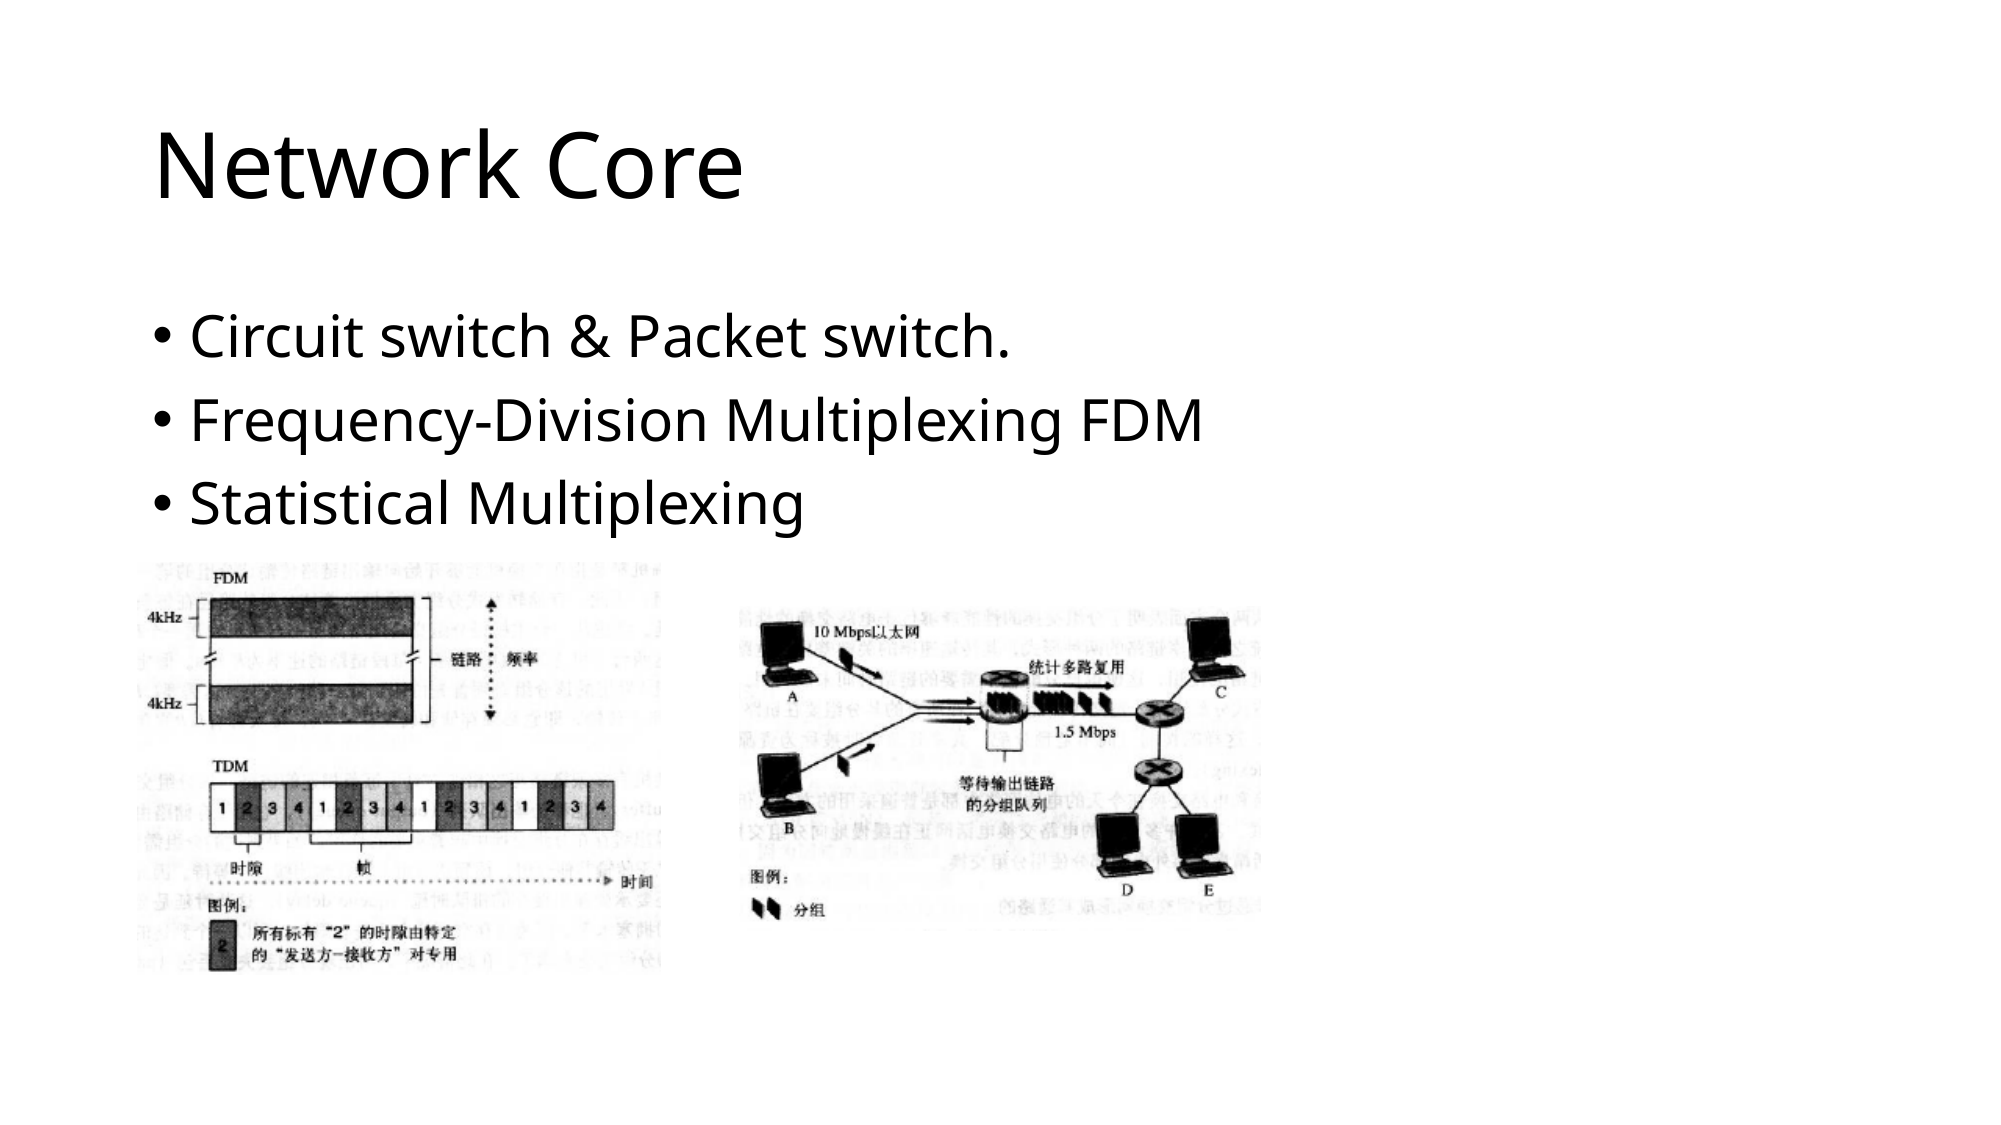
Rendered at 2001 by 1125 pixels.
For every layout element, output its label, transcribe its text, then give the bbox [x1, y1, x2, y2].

title Network Core [137, 59, 1863, 278]
picture [738, 606, 1261, 931]
list Circuit switch & Packet switch. Frequency-Division Multiplexing FDM Statistical Multiplexing [137, 299, 1863, 1014]
picture [137, 562, 661, 975]
